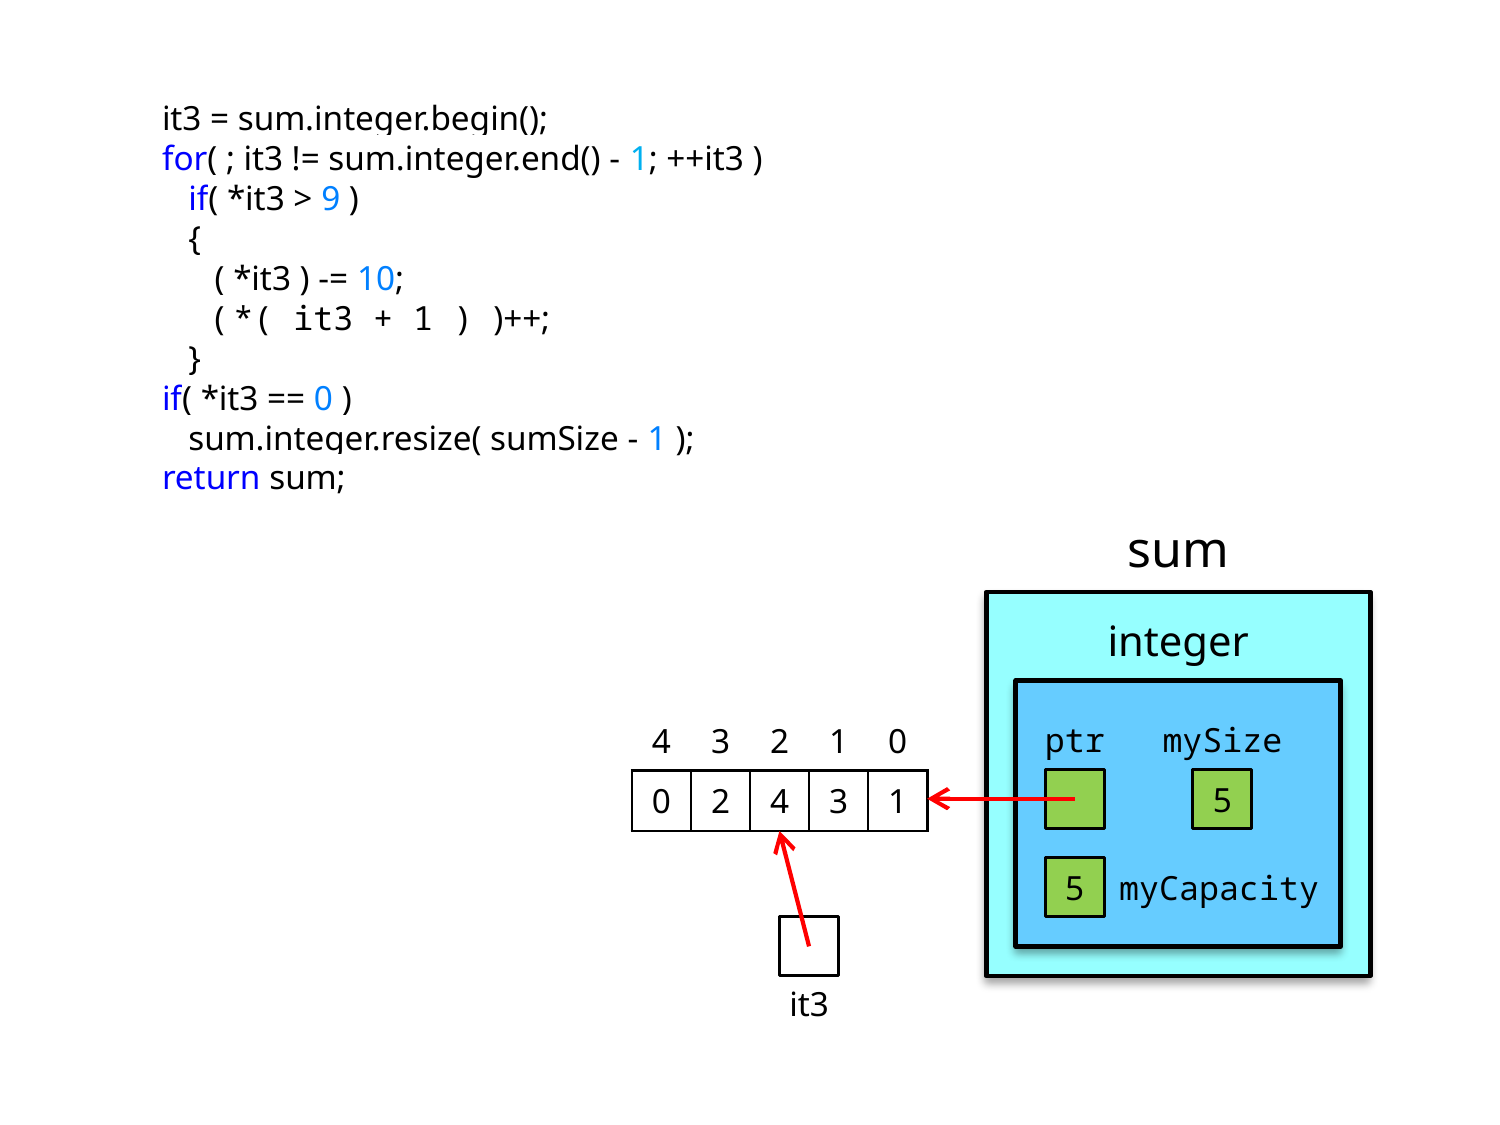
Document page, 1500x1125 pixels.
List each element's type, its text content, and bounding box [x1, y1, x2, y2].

list it3 = sum.integer.begin(); for( ; it3 != sum.integer.end() - 1; ++it3 ) if( *it3 > 9 ) { ( *it3 ) -= 10; ( *( it3 + 1 ) )++; } if( *it3 == 0 ) sum.integer.resize( sumSize - 1 ); return sum; [129, 90, 1105, 504]
text_box 5 [1191, 770, 1254, 830]
text_box [1043, 767, 1106, 830]
text_box [986, 592, 1371, 976]
text_box myCapacity [1104, 857, 1341, 917]
text_box 5 [1043, 856, 1106, 919]
table_header 2 [750, 710, 809, 769]
text_box mySize [1133, 710, 1312, 770]
text_box [777, 915, 841, 975]
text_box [779, 827, 810, 947]
table_cell 2 [692, 772, 749, 830]
text_box ptr [1015, 710, 1133, 770]
text_box it3 [749, 975, 868, 1035]
table_cell 1 [869, 772, 926, 830]
text_box sum [1104, 503, 1252, 592]
table_cell 3 [810, 772, 867, 830]
table_header 0 [868, 710, 927, 769]
text_box integer [1074, 591, 1282, 680]
table_cell 4 [751, 772, 808, 830]
table_cell 0 [633, 772, 690, 830]
table_header 1 [809, 710, 868, 769]
table_header 4 [632, 710, 691, 769]
text_box [1015, 680, 1341, 947]
table_header 3 [691, 710, 750, 769]
